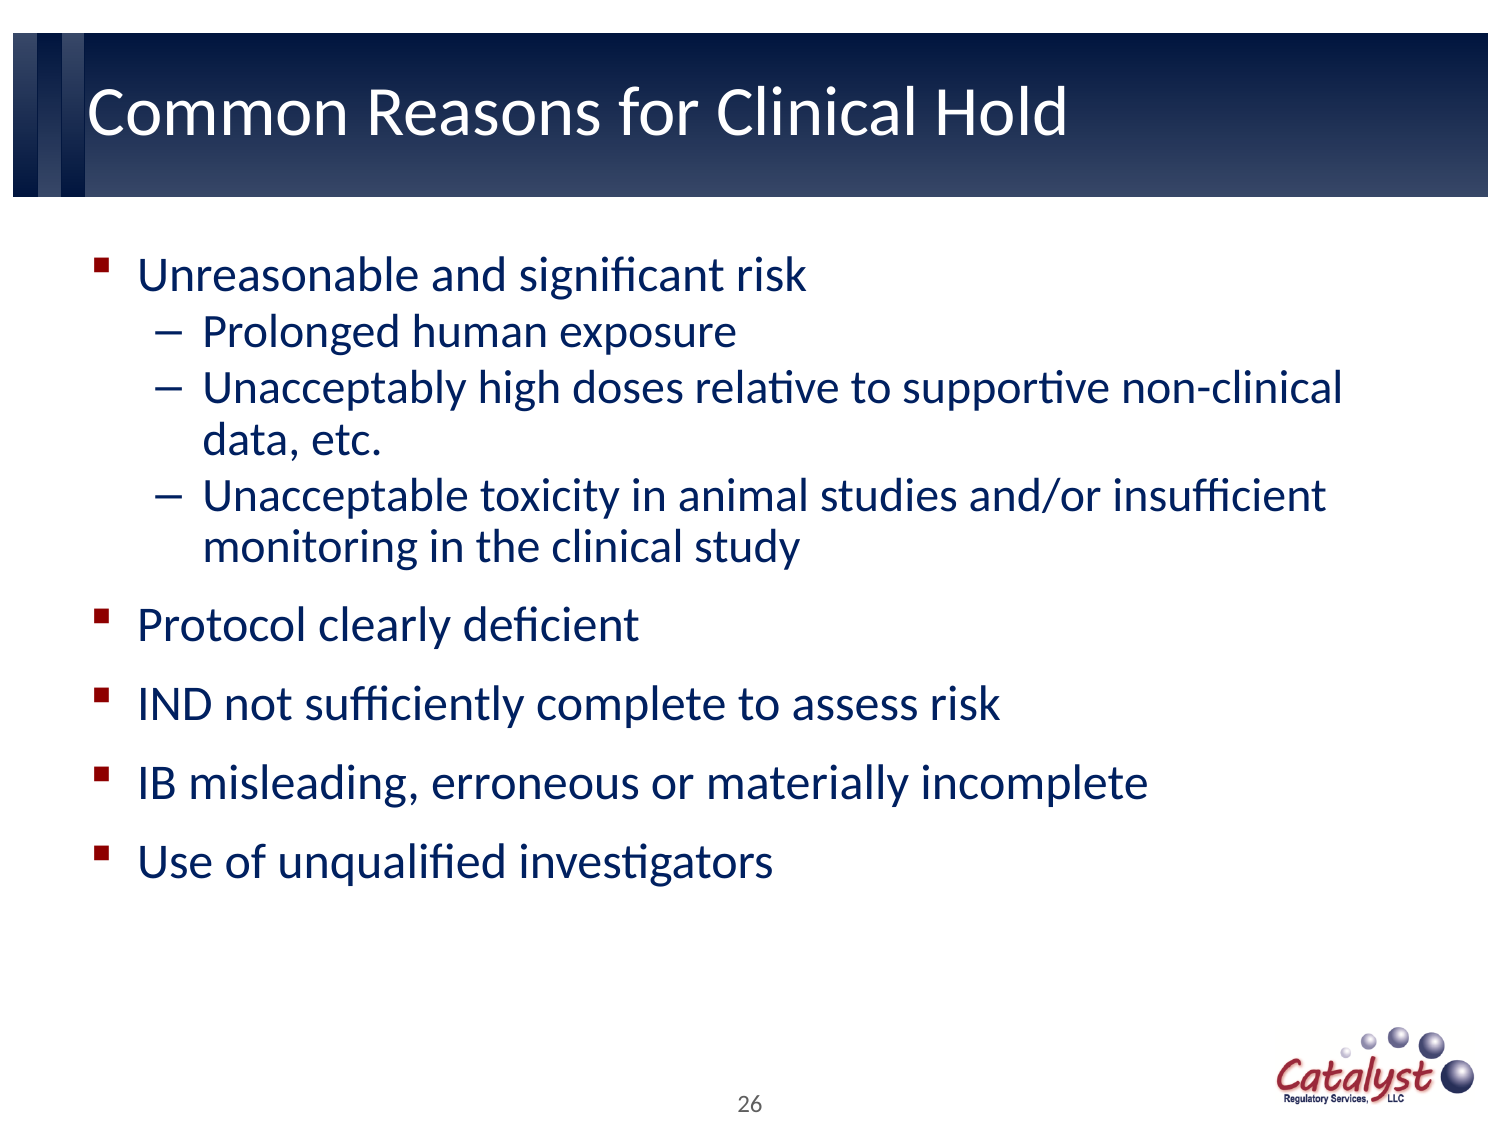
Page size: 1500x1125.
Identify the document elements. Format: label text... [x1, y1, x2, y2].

list Unreasonable and significant risk Prolonged human exposure Unacceptably high doses relative to supportive non-clinical data, etc. Unacceptable toxicity in animal studies and/or insufficient monitoring in the clinical study Protocol clearly deficient IND not sufficiently complete to assess risk IB misleading, erroneous or materially incomplete Use of unqualified investigators [75, 240, 1425, 1005]
title Common Reasons for Clinical Hold [72, 70, 1423, 158]
picture [1275, 1025, 1475, 1105]
